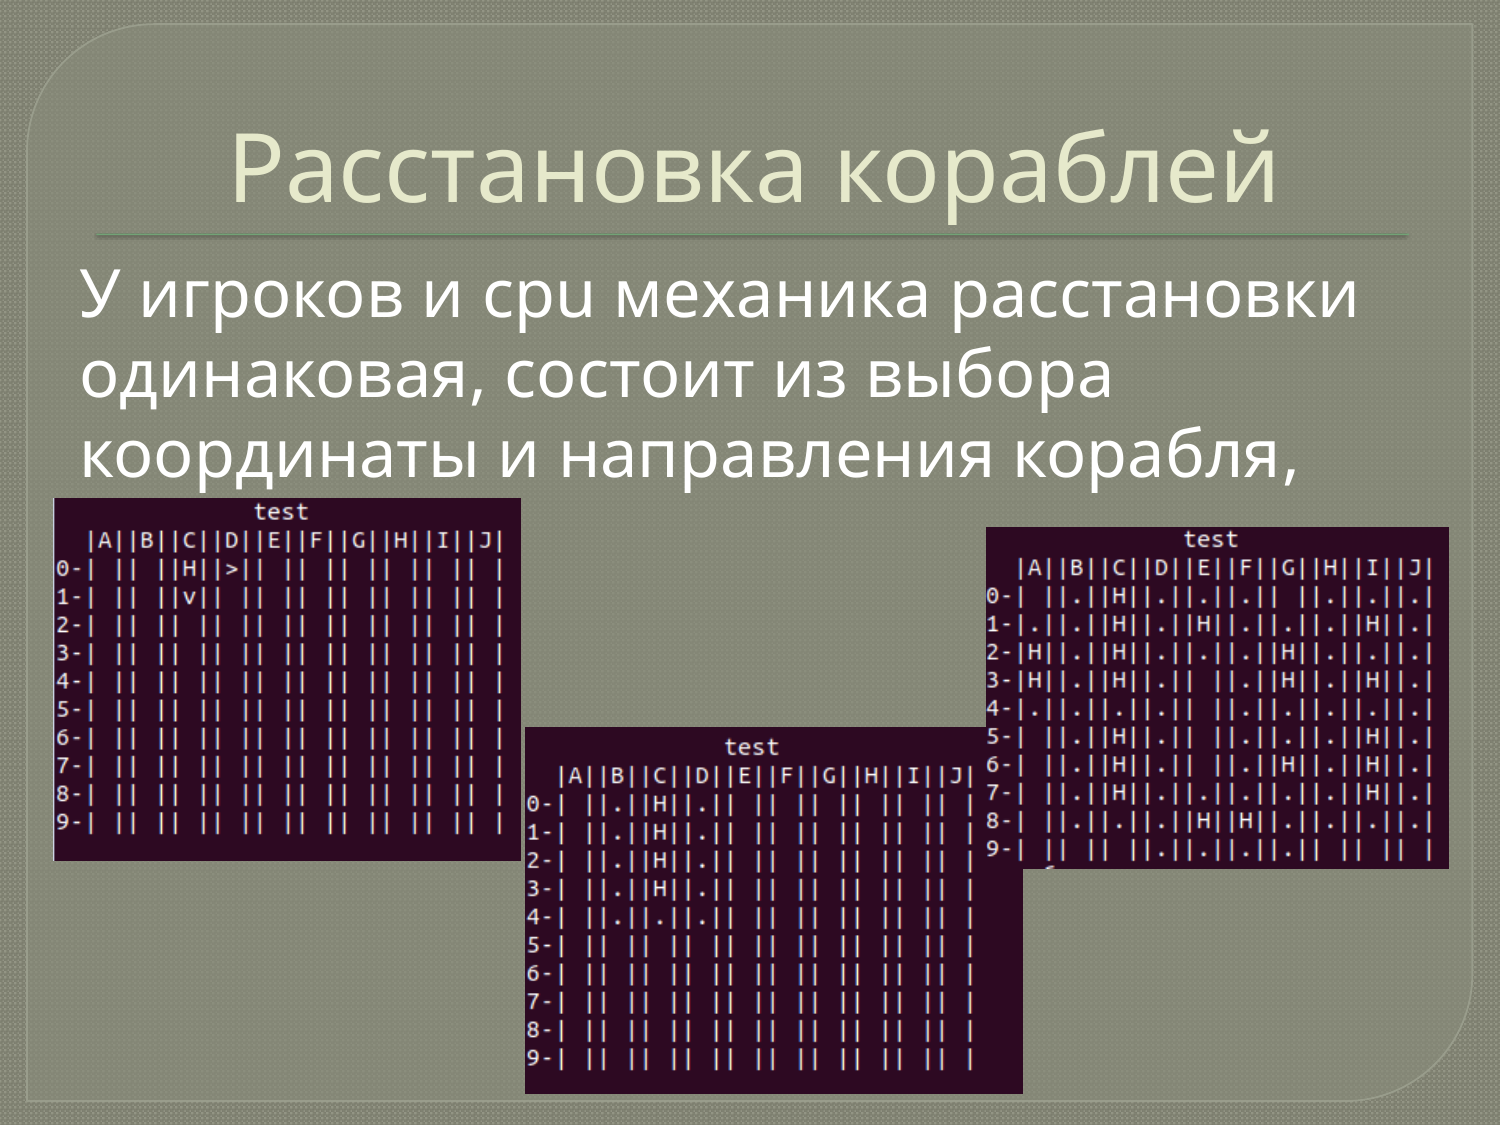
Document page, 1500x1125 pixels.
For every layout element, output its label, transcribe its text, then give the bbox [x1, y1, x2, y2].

picture [525, 526, 1450, 1094]
text_box У игроков и cpu механика расстановки одинаковая, состоит из выбора координаты и направления корабля, [64, 243, 1412, 499]
title Расстановка кораблей [75, 41, 1425, 230]
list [52, 498, 521, 862]
